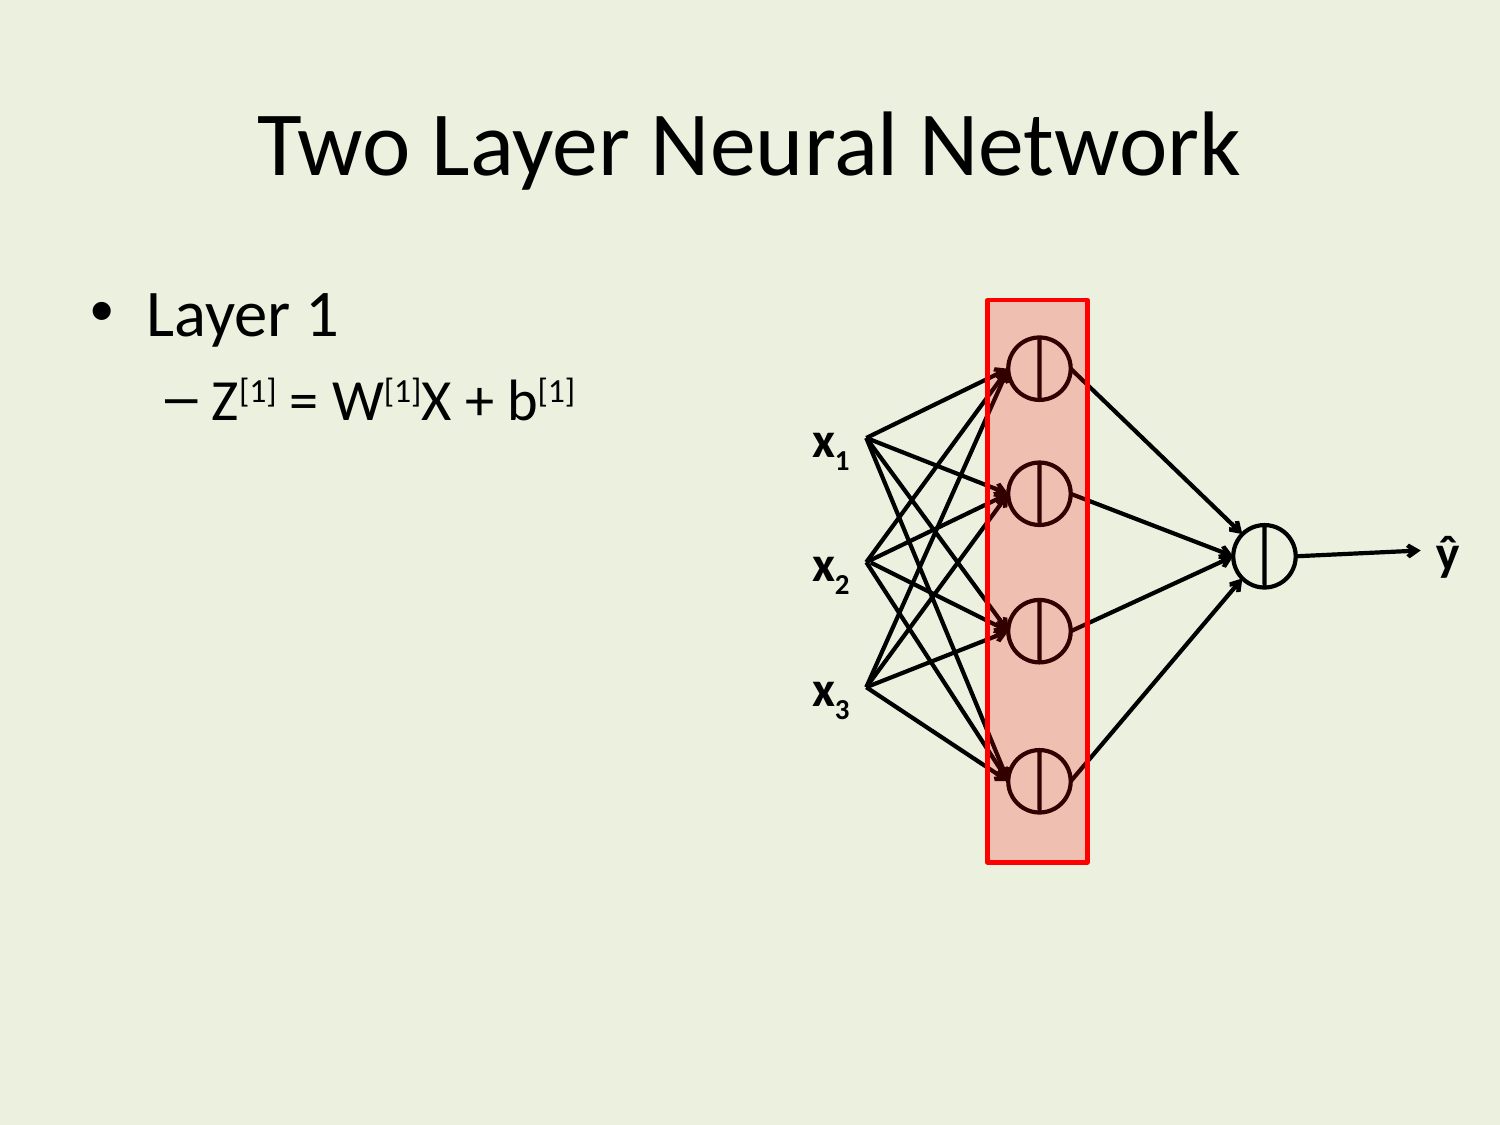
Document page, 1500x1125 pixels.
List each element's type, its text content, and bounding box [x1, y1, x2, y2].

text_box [795, 299, 1476, 863]
list Layer 1 Z[1] = W[1]X + b[1] [75, 262, 1450, 1005]
title Two Layer Neural Network [75, 45, 1425, 233]
